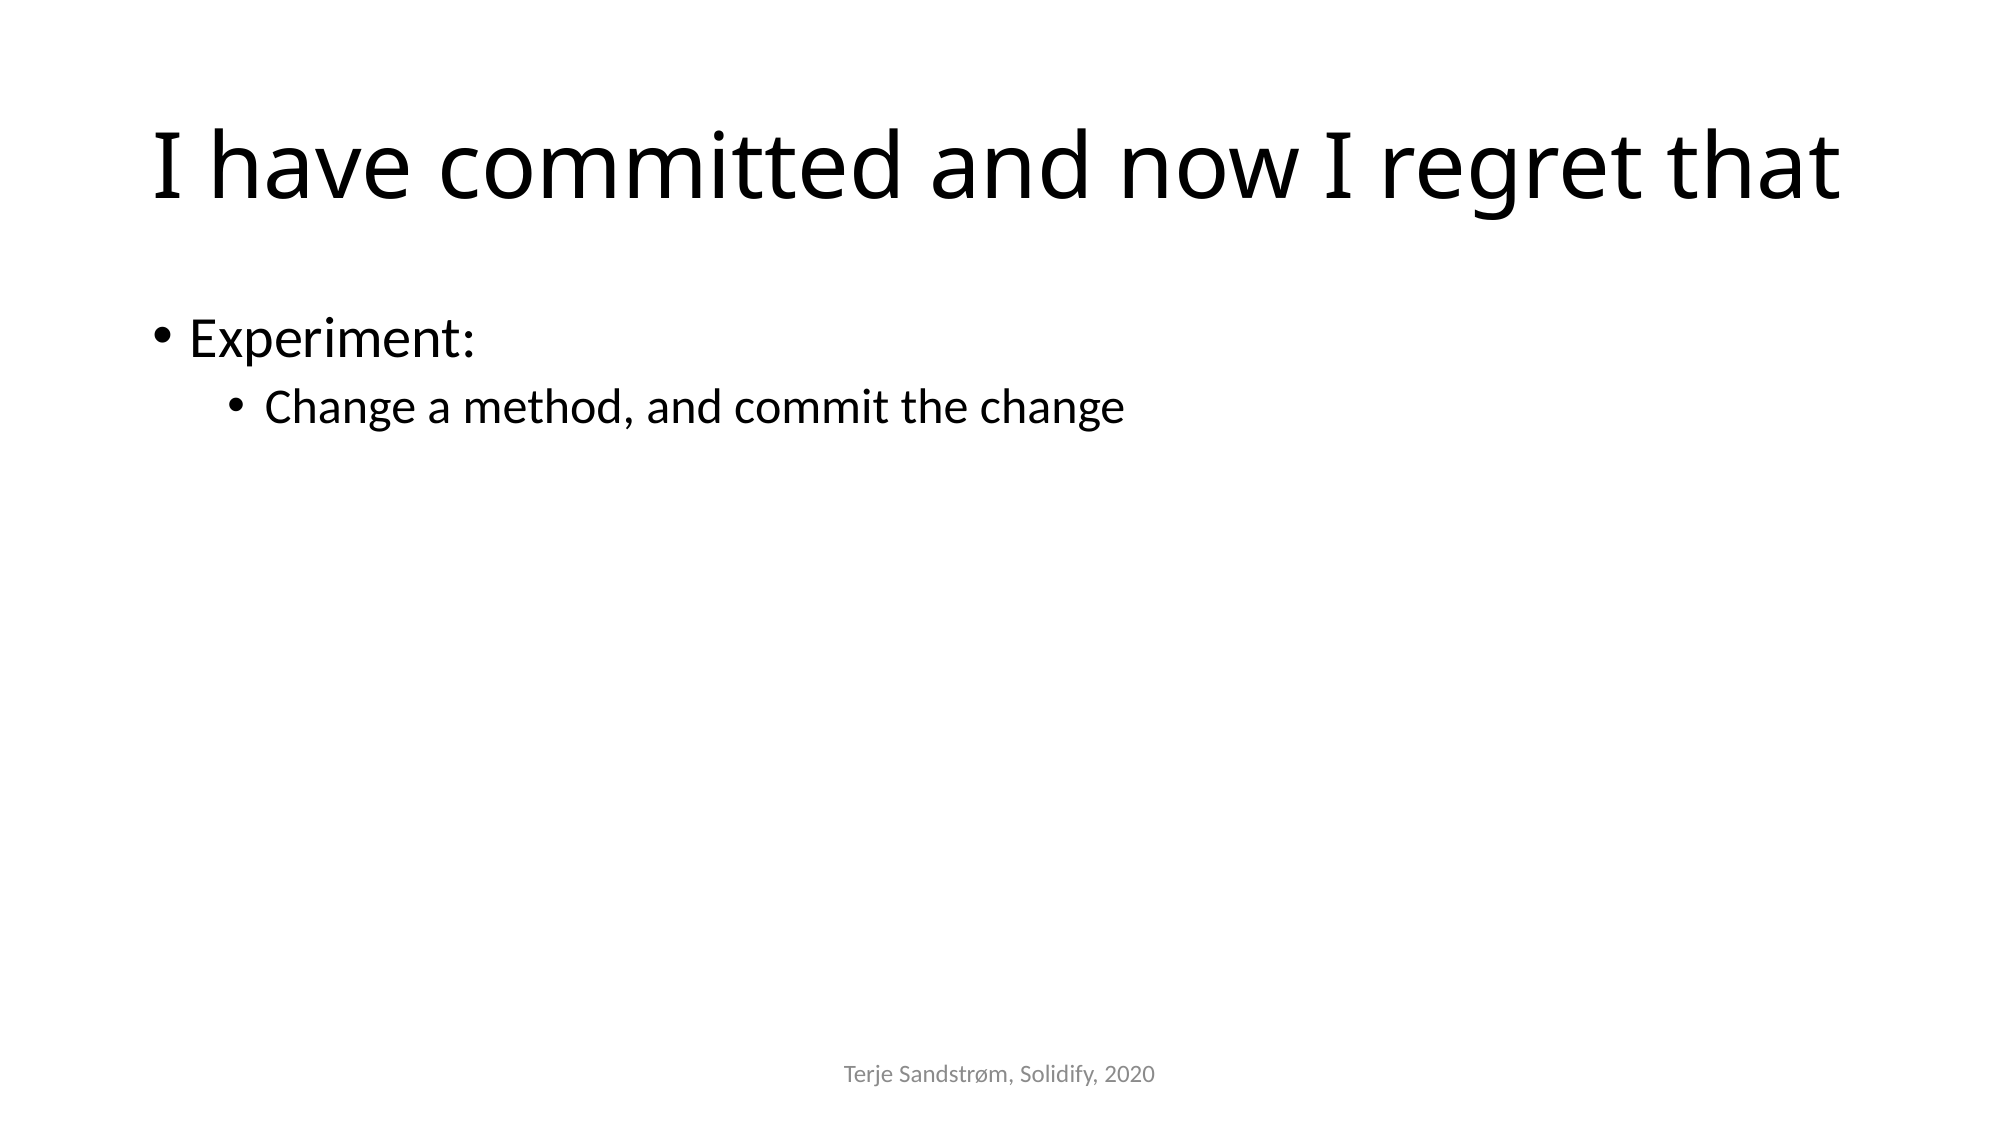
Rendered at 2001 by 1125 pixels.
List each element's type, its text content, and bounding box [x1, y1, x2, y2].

title I have committed and now I regret that [137, 59, 1863, 278]
footer Terje Sandstrøm, Solidify, 2020 [662, 1042, 1338, 1103]
list Experiment: Change a method, and commit the change [137, 299, 1863, 1014]
